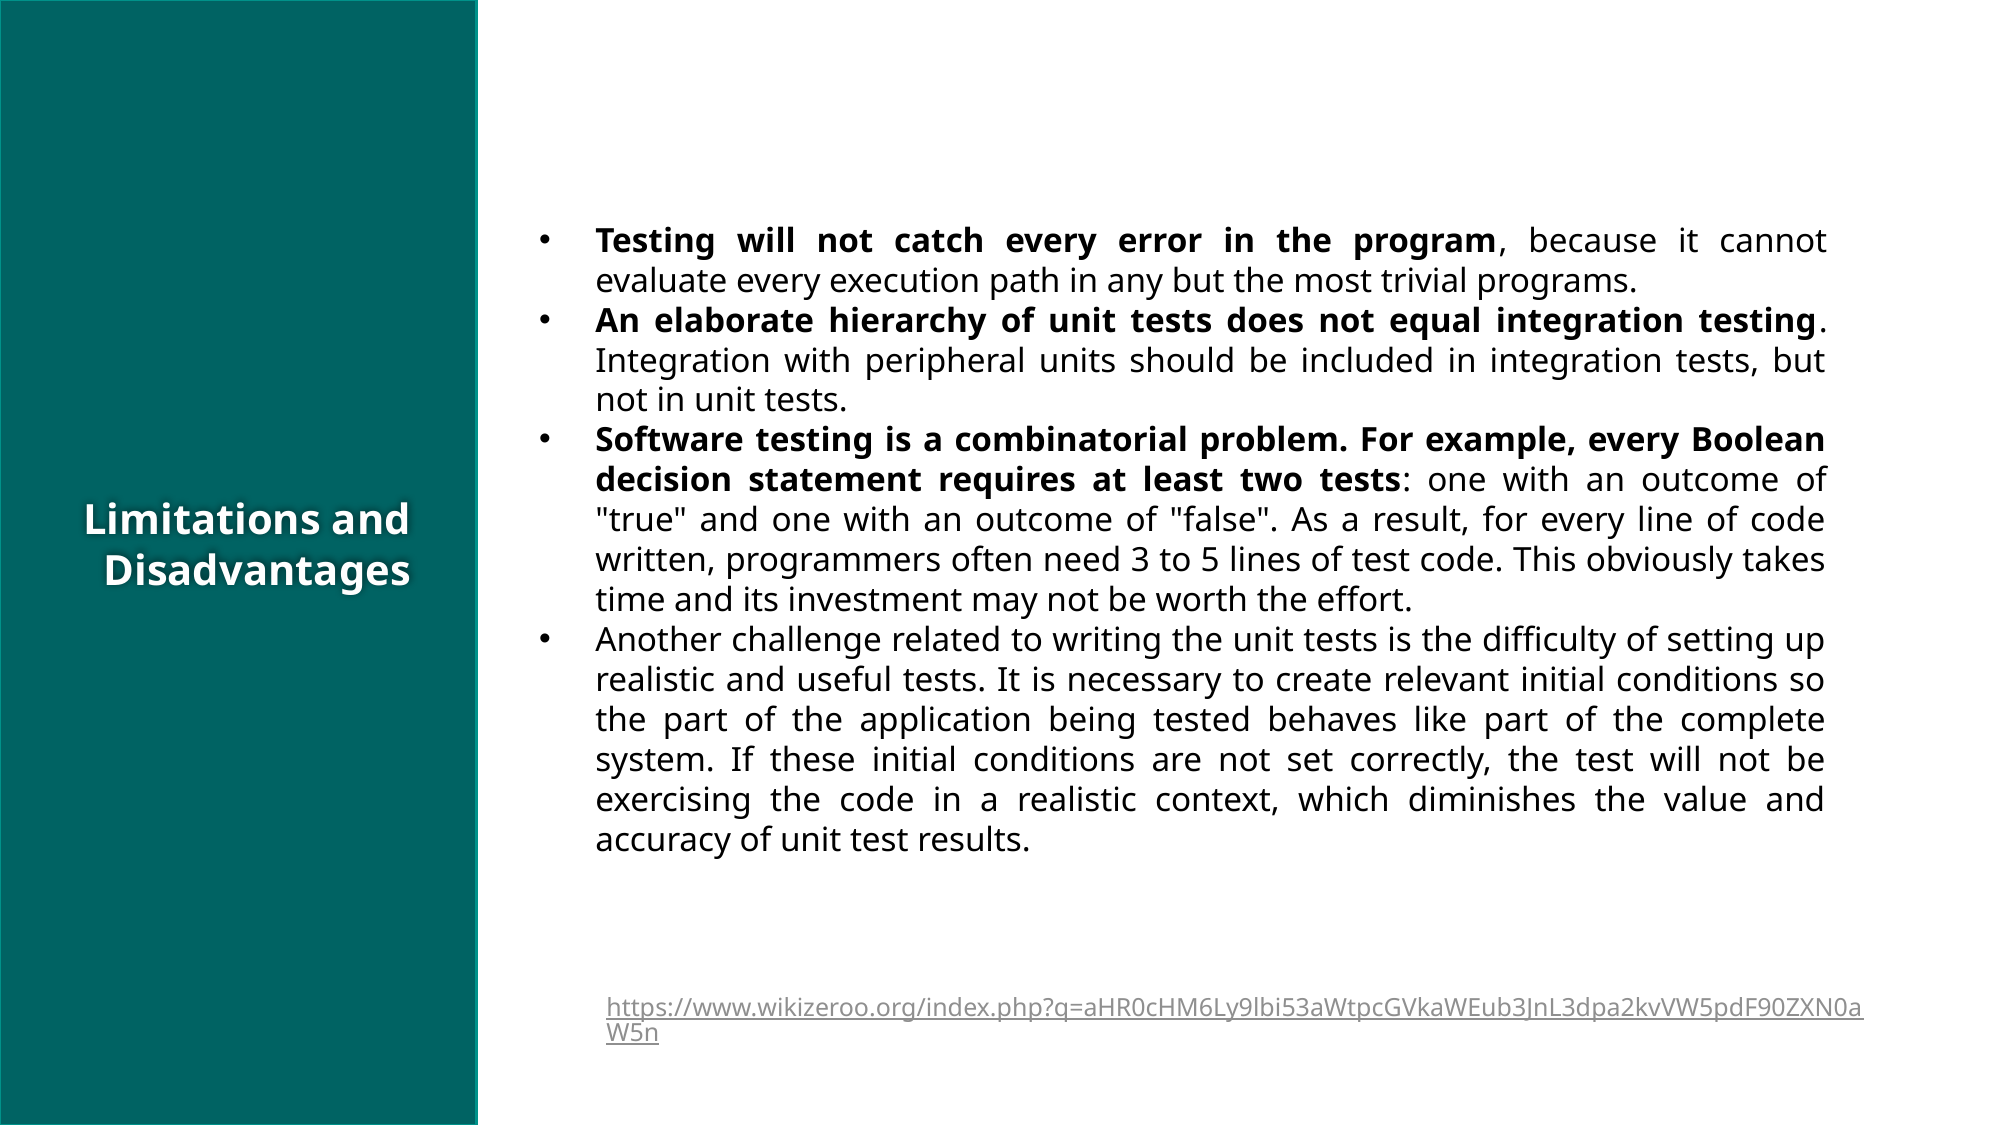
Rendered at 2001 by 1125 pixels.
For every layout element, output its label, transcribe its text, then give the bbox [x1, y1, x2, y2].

text_box https://www.wikizeroo.org/index.php?q=aHR0cHM6Ly9lbi53aWtpcGVkaWEub3JnL3dpa2kvVW5pdF90ZXN0aW5n [591, 984, 1898, 1033]
text_box Testing will not catch every error in the program, because it cannot evaluate every execution path in any but the most trivial programs. An elaborate hierarchy of unit tests does not equal integration testing. Integration with peripheral units should be included in integration tests, but not in unit tests. Software testing is a combinatorial problem. For example, every Boolean decision statement requires at least two tests: one with an outcome of "true" and one with an outcome of "false". As a result, for every line of code written, programmers often need 3 to 5 lines of test code. This obviously takes time and its investment may not be worth the effort. Another challenge related to writing the unit tests is the difficulty of setting up realistic and useful tests. It is necessary to create relevant initial conditions so the part of the application being tested behaves like part of the complete system. If these initial conditions are not set correctly, the test will not be exercising the code in a realistic context, which diminishes the value and accuracy of unit test results. [524, 211, 1843, 905]
title Limitations and Disadvantages [35, 481, 427, 601]
text_box [0, 0, 478, 1125]
